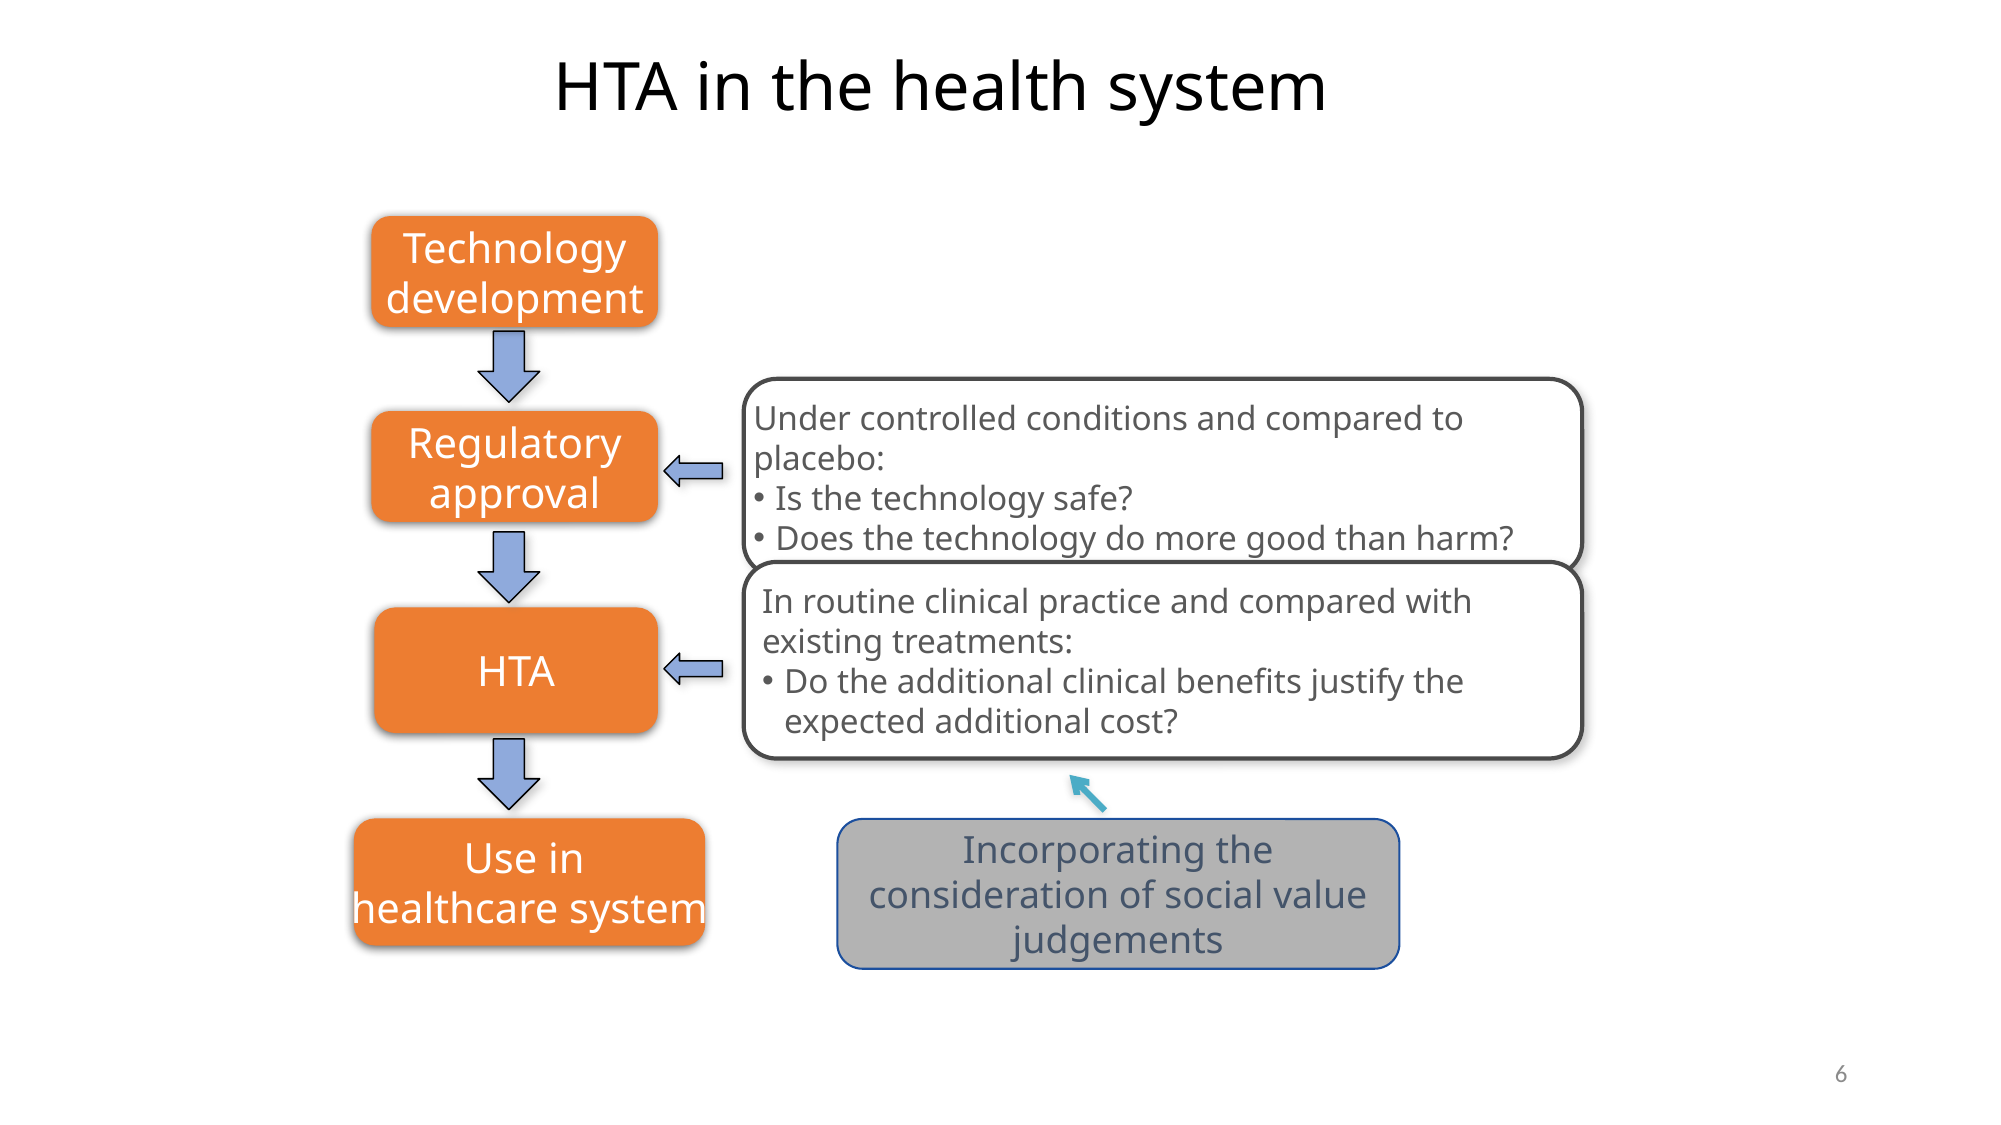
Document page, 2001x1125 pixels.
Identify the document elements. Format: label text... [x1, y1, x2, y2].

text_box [353, 216, 1583, 969]
slide_number 6 [1412, 1042, 1863, 1103]
text_box HTA in the health system [282, 34, 1602, 143]
